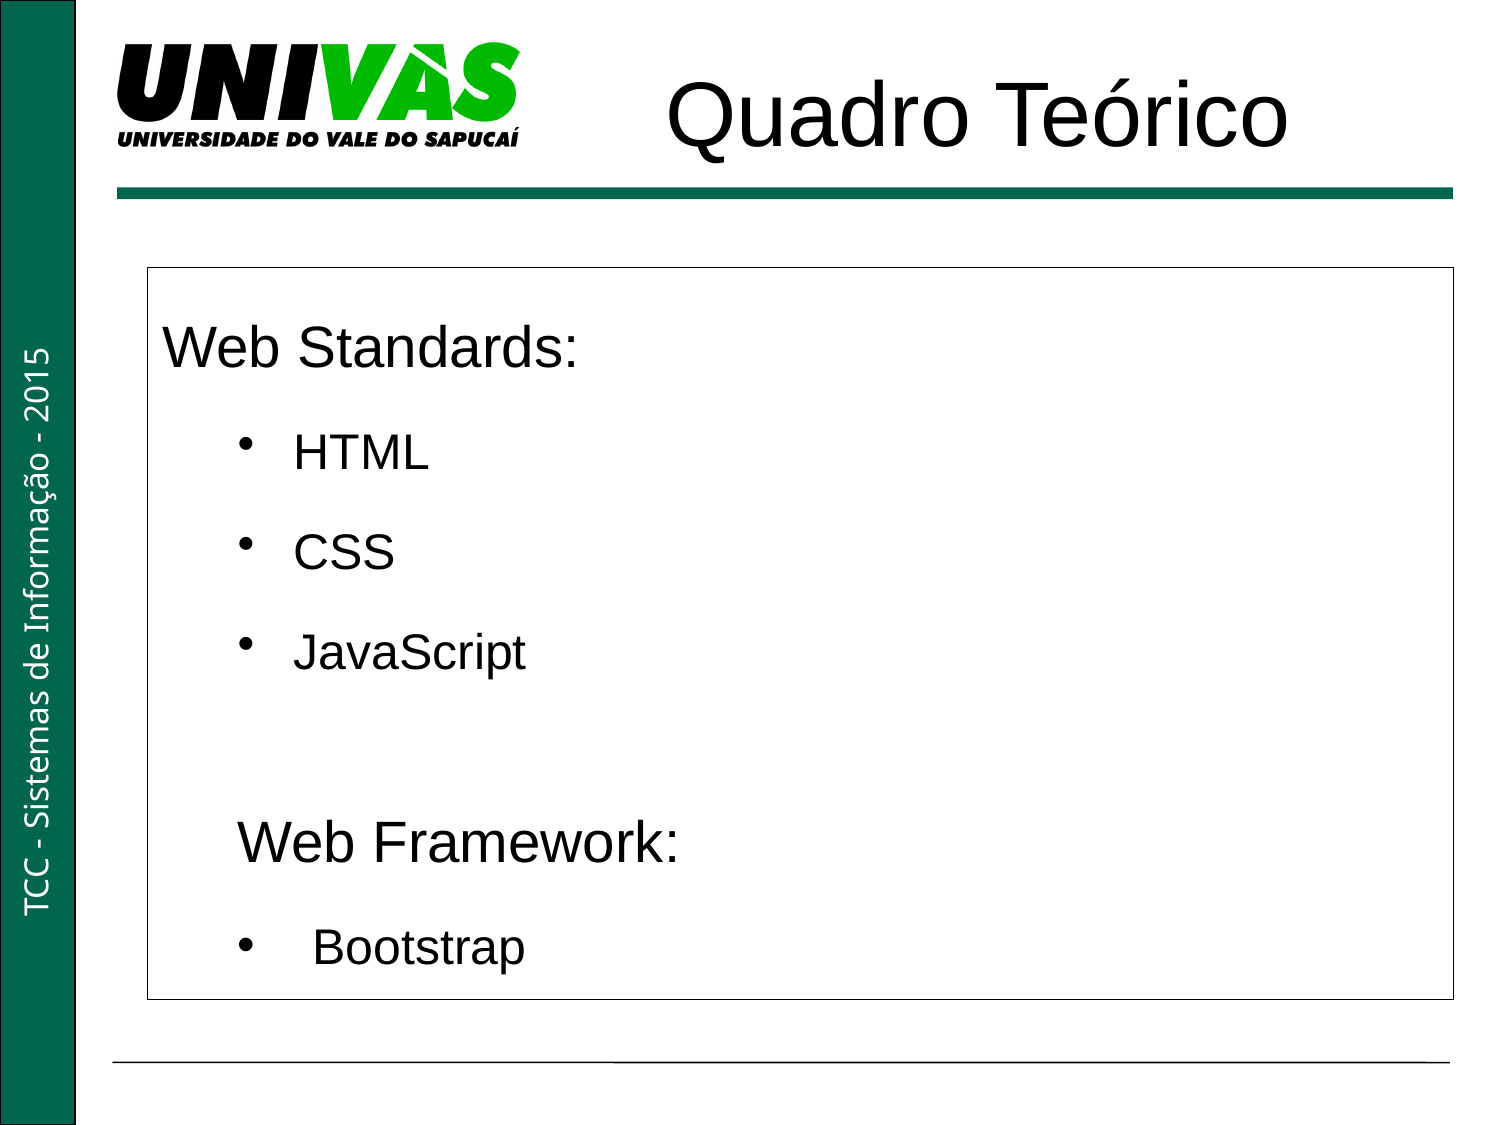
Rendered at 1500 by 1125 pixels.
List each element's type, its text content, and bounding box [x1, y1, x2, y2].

text_box Web Standards: HTML CSS JavaScript Web Framework: Bootstrap [147, 267, 1454, 1000]
picture [117, 42, 515, 147]
title Quadro Teórico [515, 35, 1442, 186]
